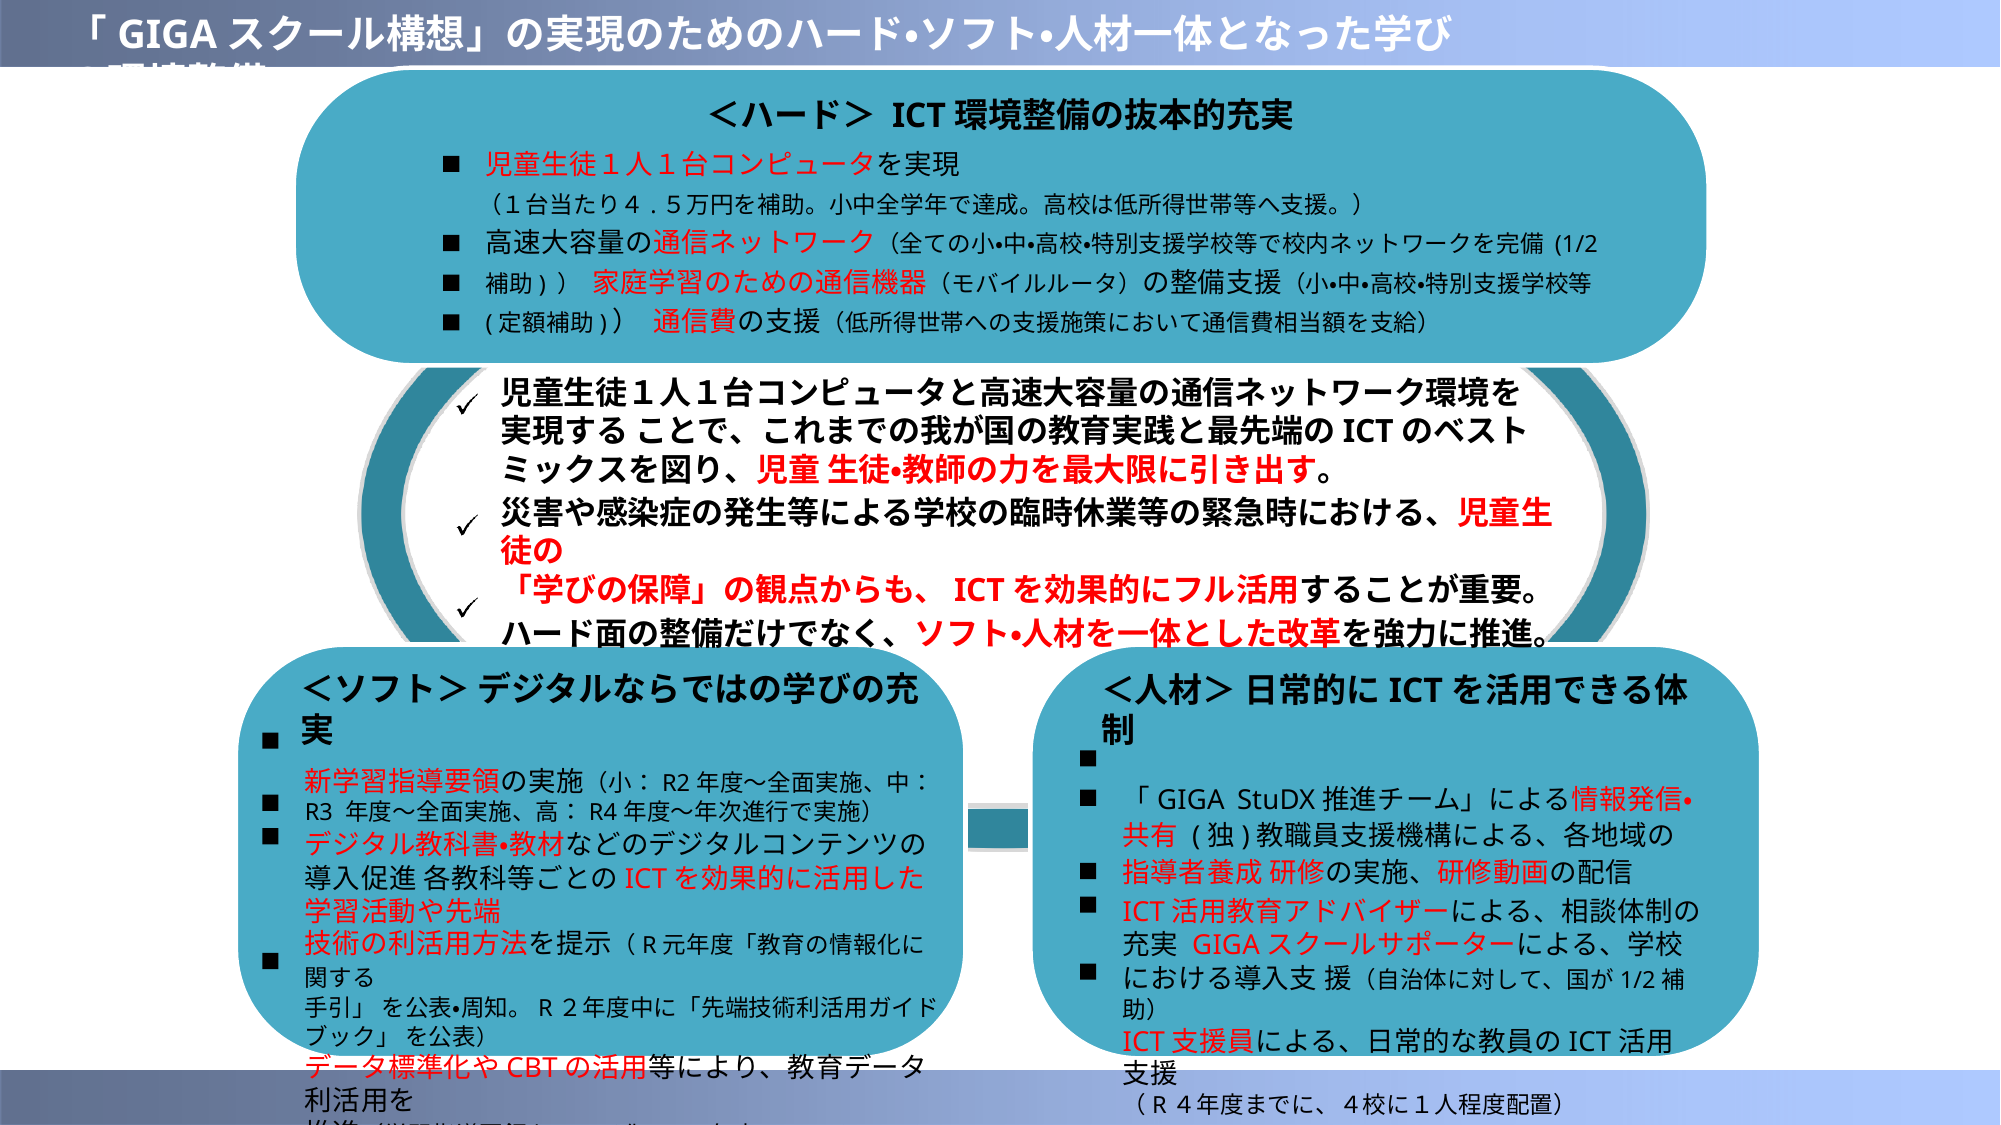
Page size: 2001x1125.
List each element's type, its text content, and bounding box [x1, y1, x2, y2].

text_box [233, 65, 1764, 1061]
text_box ＜ソフト＞ デジタルならではの学びの充実 新学習指導要領の実施（小：R2年度～全面実施、中：R3 年度～全面実施、高：R4年度～年次進行で実施） デジタル教科書・教材などのデジタルコンテンツの導入促進 各教科等ごとのICTを効果的に活用した学習活動や先端 技術の利活用方法を提示（R元年度「教育の情報化に関する 手引」 を公表・周知。R２年度中に「先端技術利活用ガイドブック」 を公表） データ標準化やCBTの活用等により、教育データ利活用を 推進（学習指導要領をコード化。R2年度にCBTシステムのプロト タイプを開発、R3年度に全国展開） [298, 1069, 948, 1125]
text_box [456, 393, 479, 619]
title 「GIGAスクール構想」の実現のためのハード・ソフト・人材一体となった学びの環境整備 [65, 7, 1482, 198]
text_box ＜人材＞ 日常的にICTを活用できる体制 「GIGA StuDX推進チーム」による情報発信・共有 (独)教職員支援機構による、各地域の指導者養成 研修の実施、研修動画の配信 ICT活用教育アドバイザーによる、相談体制の充実 GIGAスクールサポーターによる、学校における導入支 援（自治体に対して、国が1/2補助） ICT支援員による、日常的な教員のICT活用支援 （R４年度までに、４校に１人程度配置） [1099, 1069, 1703, 1119]
